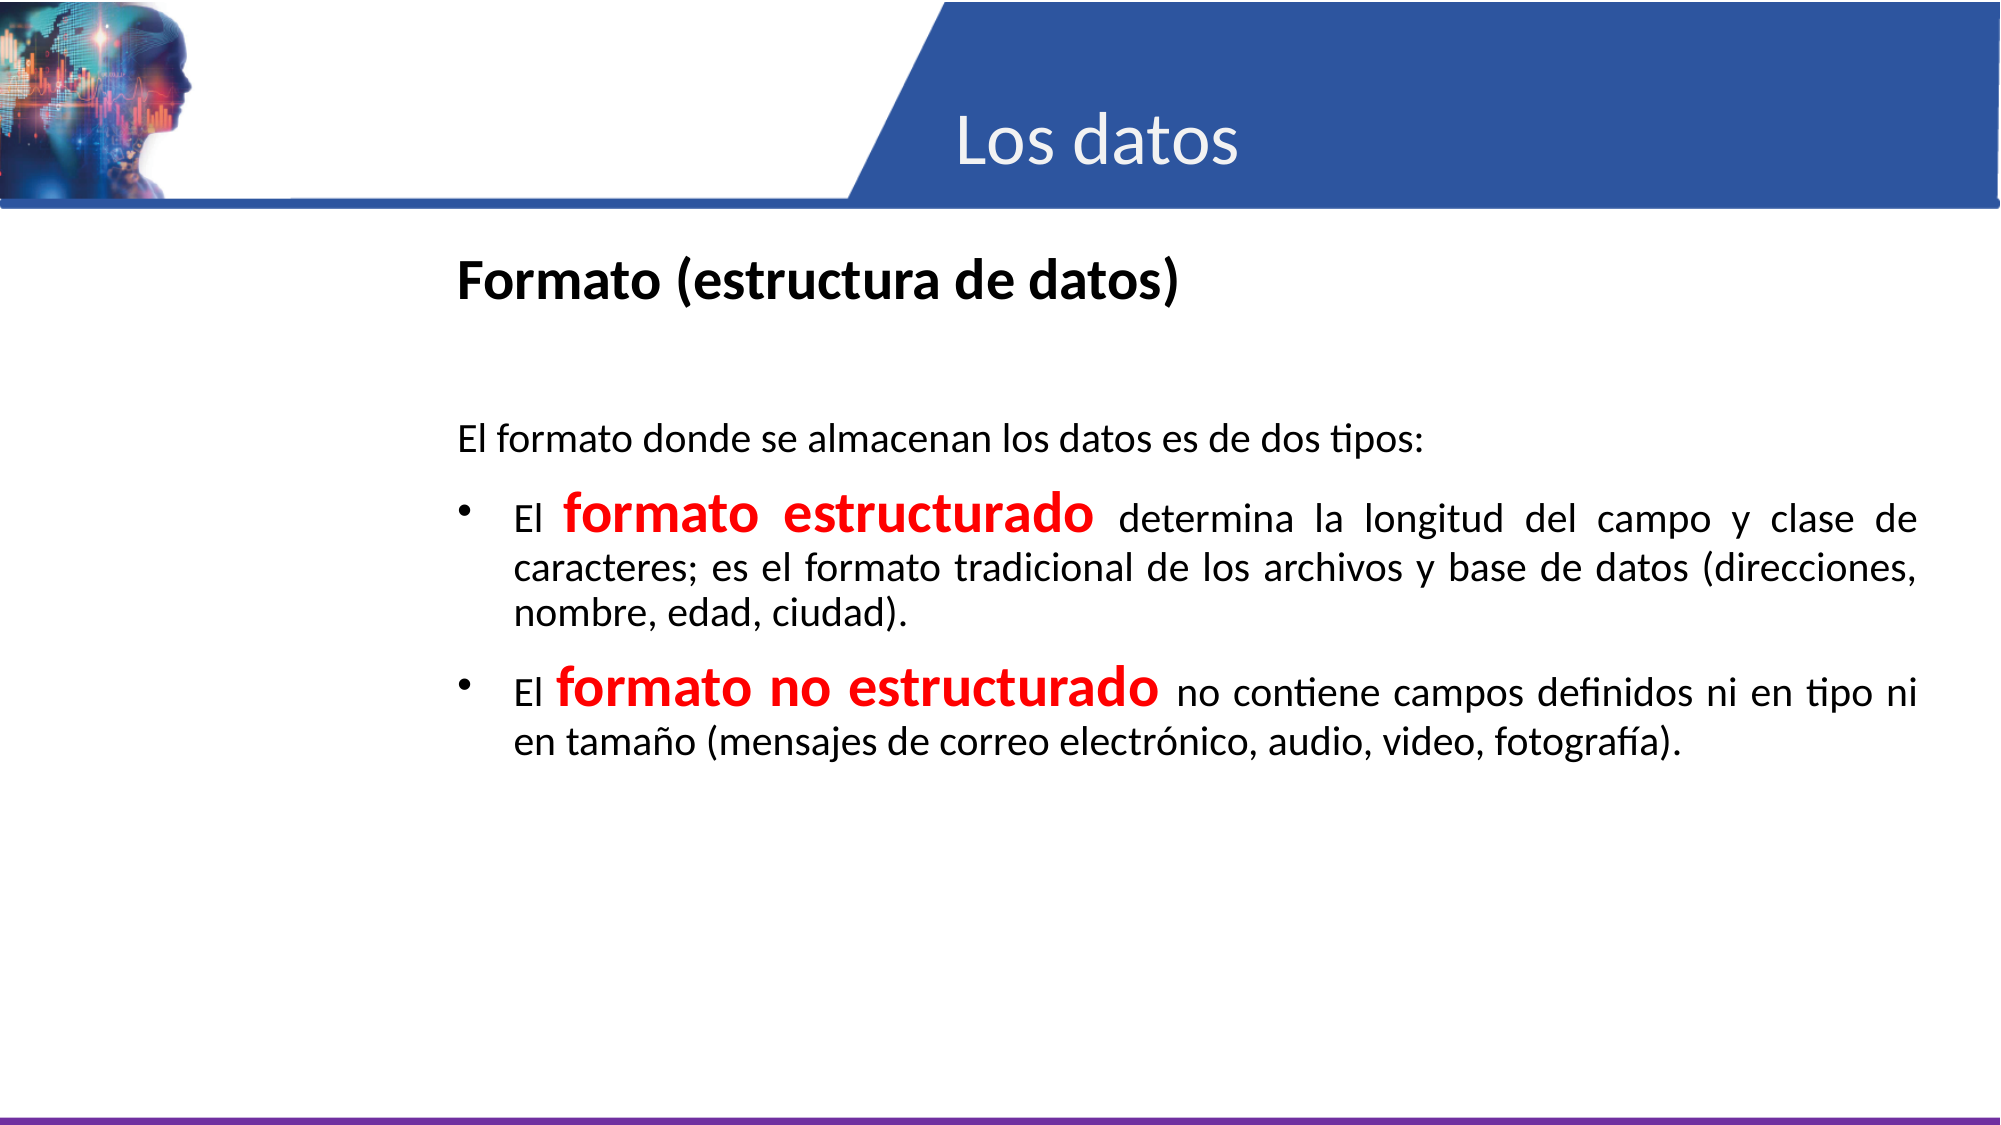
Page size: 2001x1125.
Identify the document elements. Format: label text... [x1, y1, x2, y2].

text_box Los datos [940, 82, 1256, 188]
picture [0, 2, 2000, 209]
text_box Formato (estructura de datos) El formato donde se almacenan los datos es de dos tipos: El formato estructurado determina la longitud del campo y clase de caracteres; es el formato tradicional de los archivos y base de datos (direcciones, nombre, edad, ciudad). El formato no estructurado no contiene campos definidos ni en tipo ni en tamaño (mensajes de correo electrónico, audio, video, fotografía). [442, 241, 1934, 1099]
